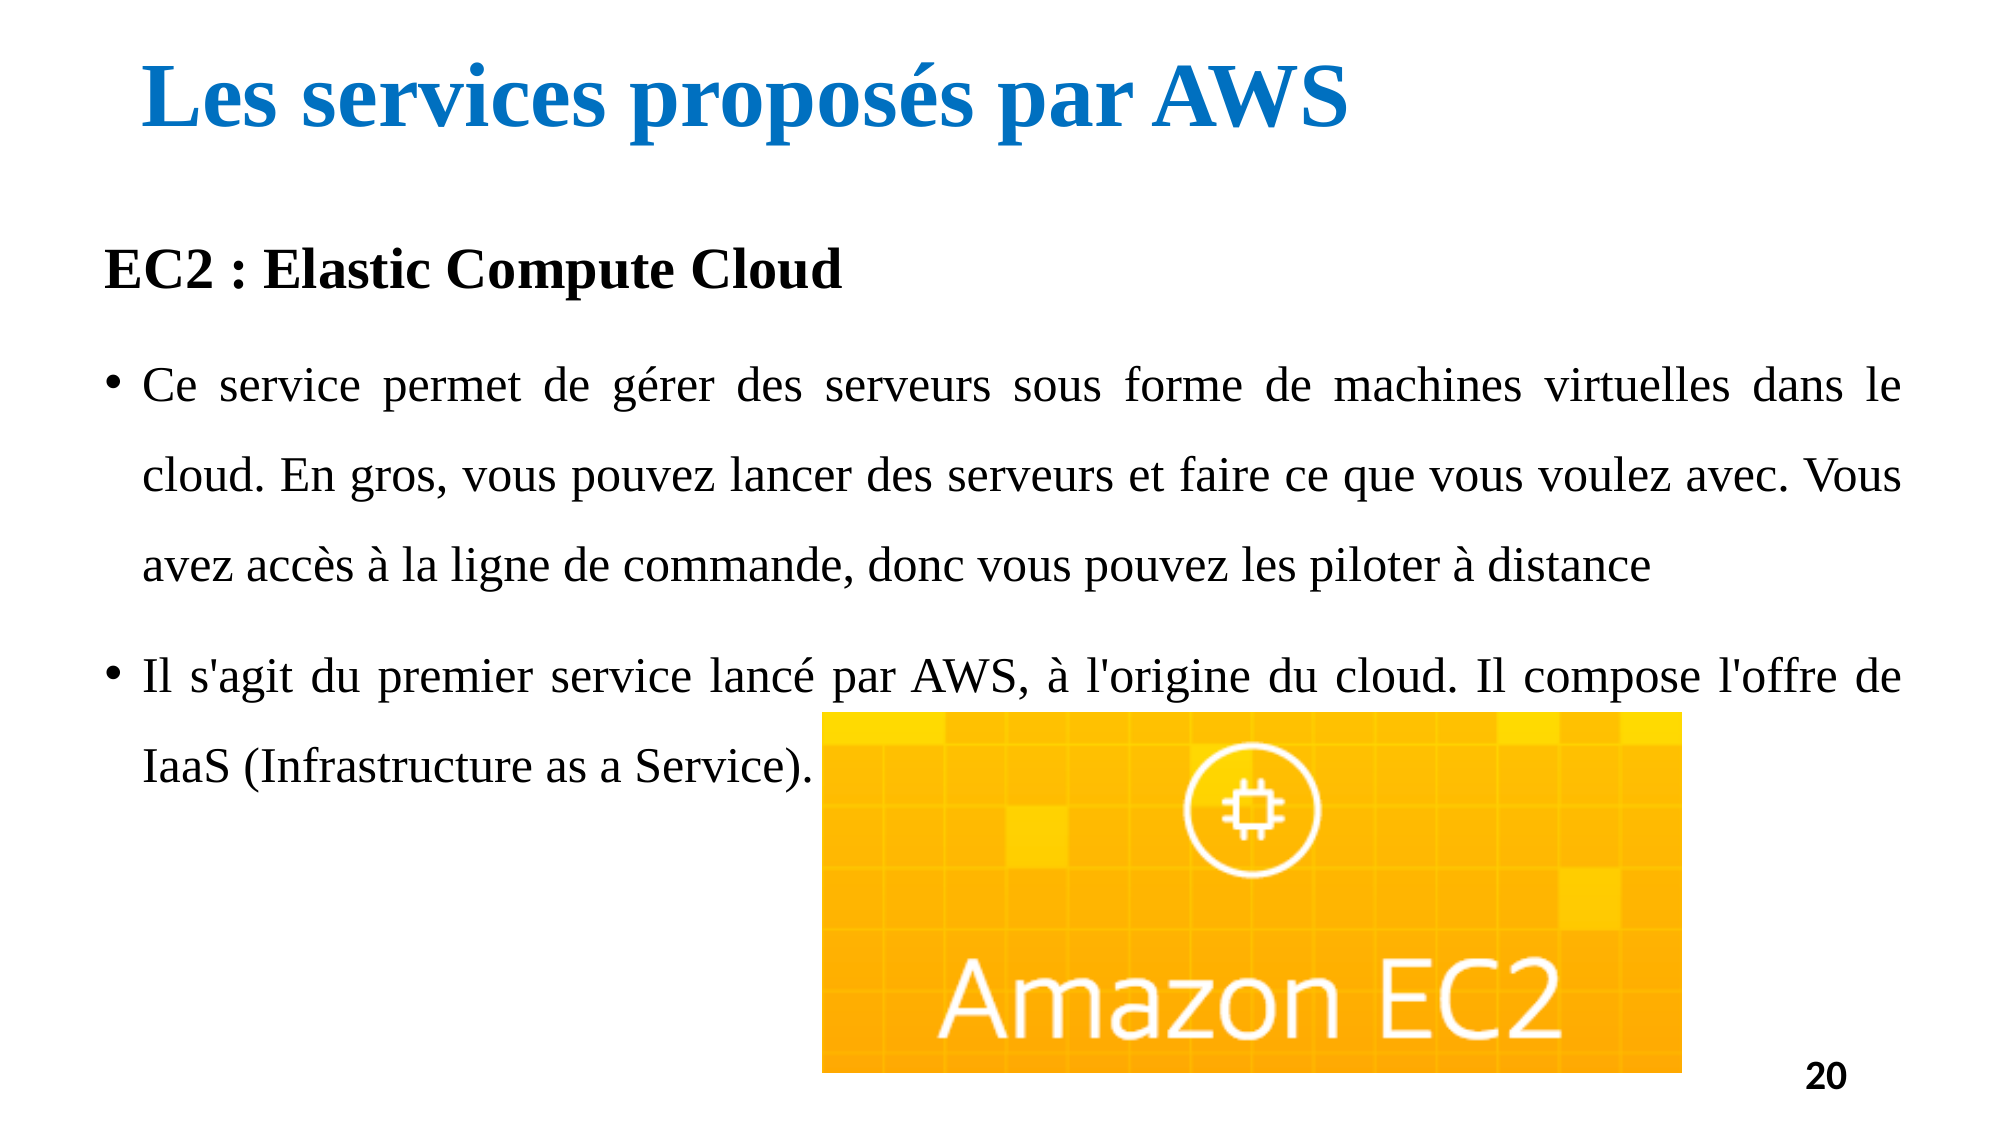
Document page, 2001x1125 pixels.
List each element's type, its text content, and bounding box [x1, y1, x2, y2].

list EC2 : Elastic Compute Cloud Ce service permet de gérer des serveurs sous forme de machines virtuelles dans le cloud. En gros, vous pouvez lancer des serveurs et faire ce que vous voulez avec. Vous avez accès à la ligne de commande, donc vous pouvez les piloter à distance Il s'agit du premier service lancé par AWS, à l'origine du cloud. Il compose l'offre de IaaS (Infrastructure as a Service). [89, 188, 1919, 1014]
picture [822, 712, 1682, 1073]
slide_number 20 [1412, 1042, 1863, 1103]
title Les services proposés par AWS [126, 26, 1852, 168]
